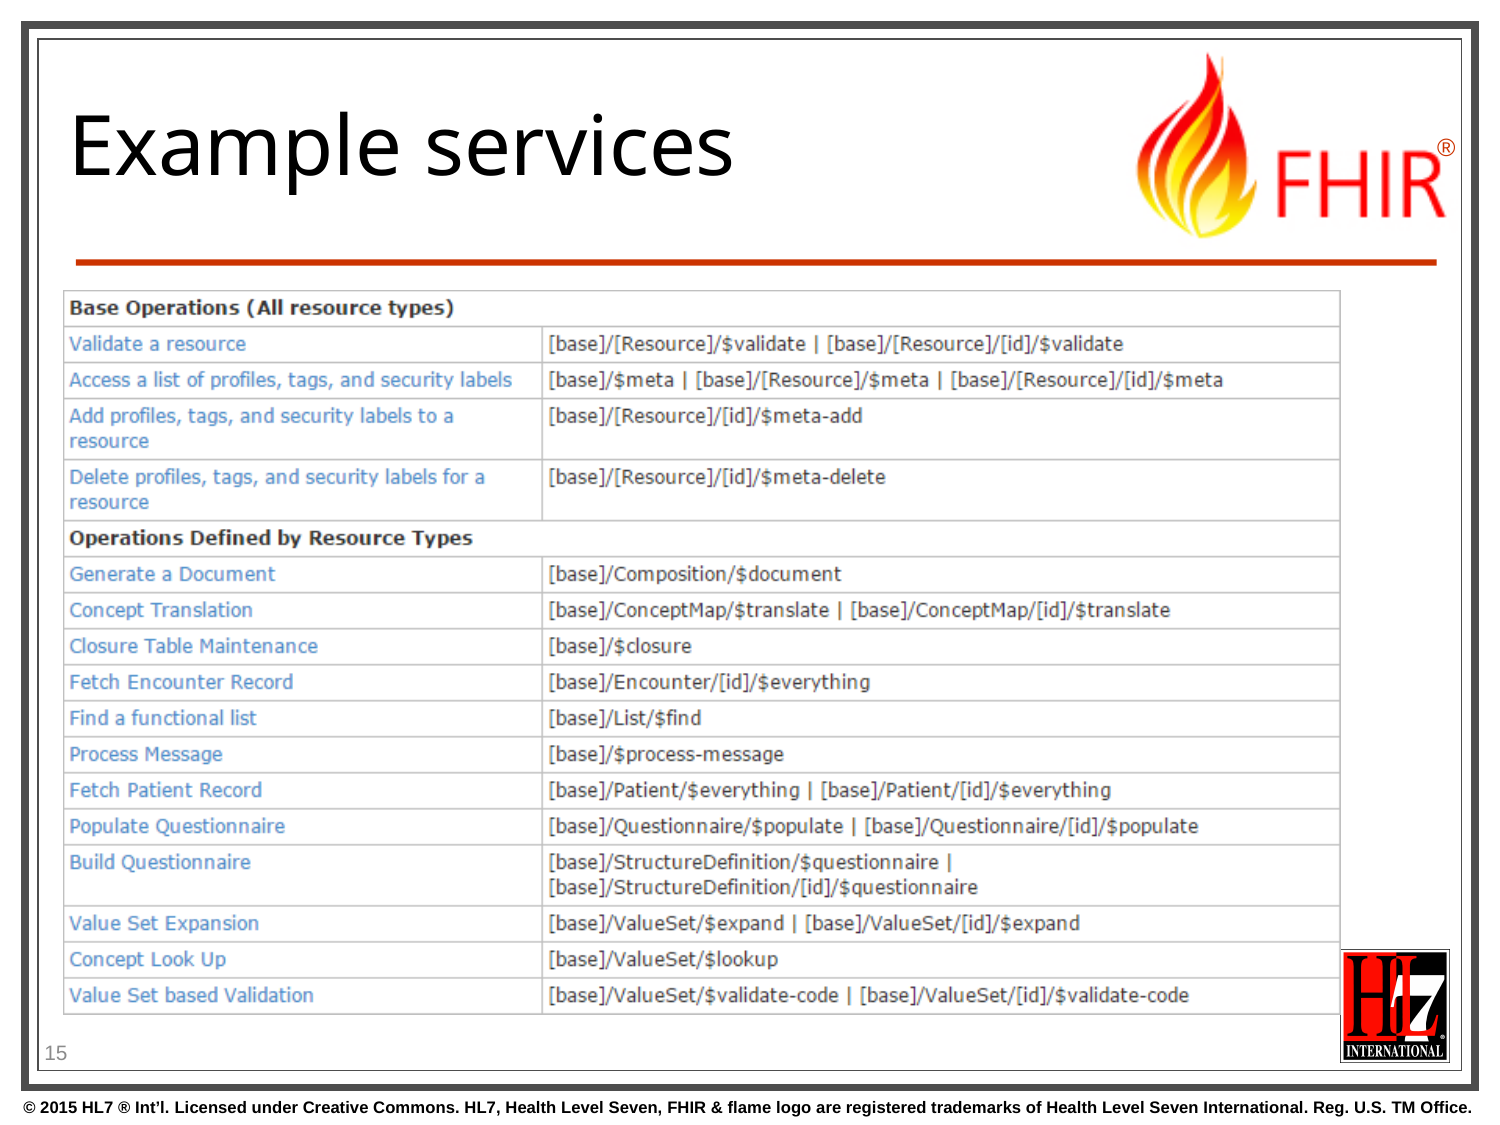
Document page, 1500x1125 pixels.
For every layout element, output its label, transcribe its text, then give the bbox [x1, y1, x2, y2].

picture [1124, 42, 1458, 249]
title Example services [53, 54, 1128, 249]
slide_number 15 [29, 1034, 148, 1071]
picture [63, 290, 1450, 1063]
